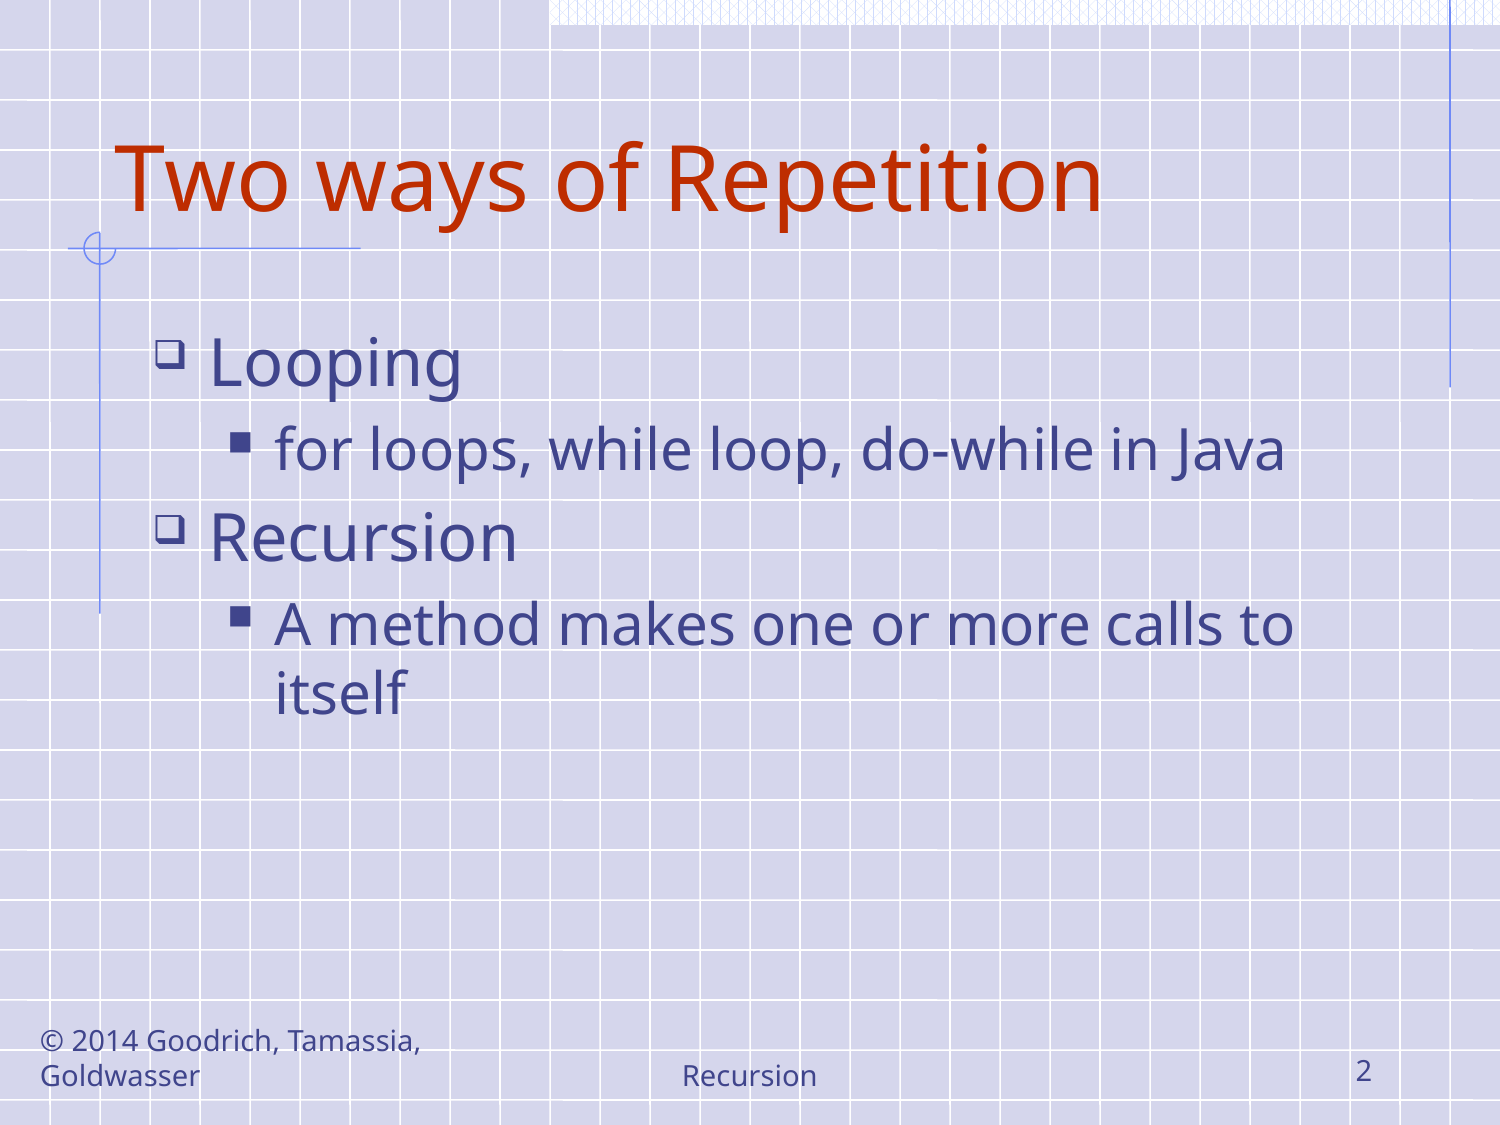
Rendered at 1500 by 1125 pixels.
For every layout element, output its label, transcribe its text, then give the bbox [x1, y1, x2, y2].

slide_number © 2014 Goodrich, Tamassia, Goldwasser [24, 1024, 512, 1101]
footer Recursion [512, 1024, 988, 1101]
list Looping for loops, while loop, do-while in Java Recursion A method makes one or more calls to itself [137, 312, 1413, 988]
slide_number 2 [1074, 1024, 1388, 1101]
title Two ways of Repetition [99, 50, 1375, 238]
